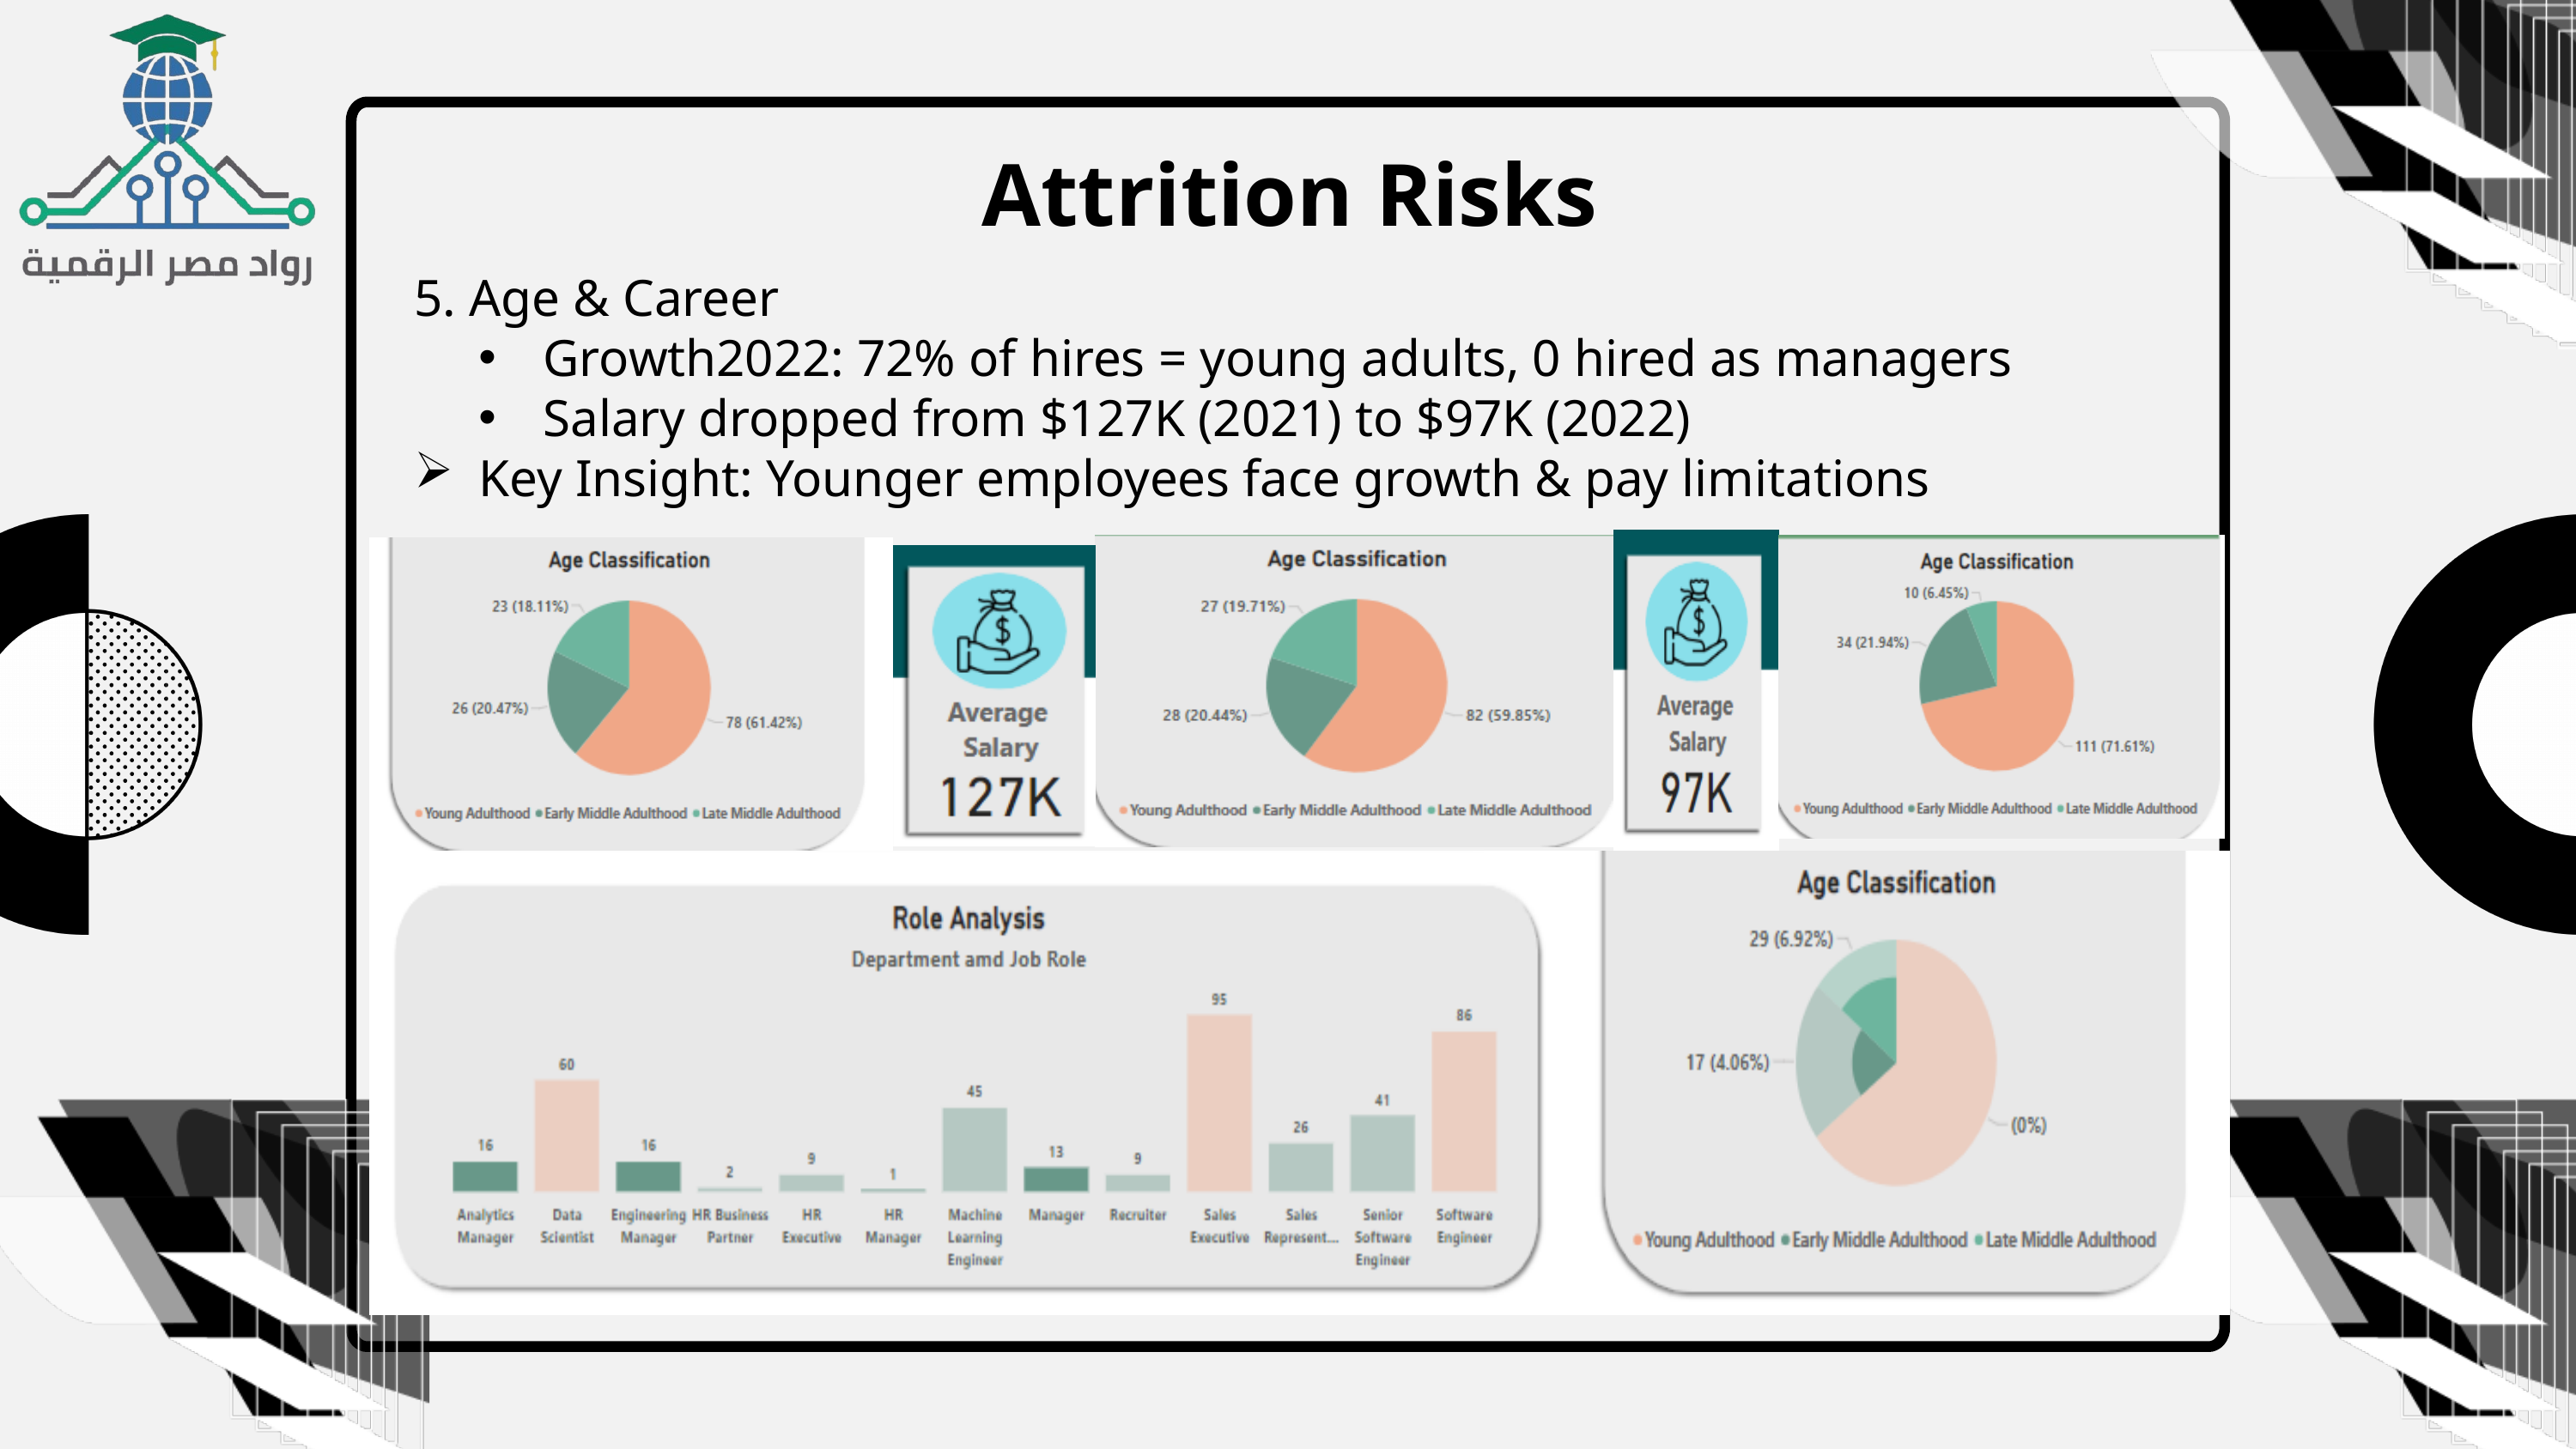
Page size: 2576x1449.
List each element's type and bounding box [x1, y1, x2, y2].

picture [0, 0, 362, 364]
text_box [0, 514, 203, 935]
text_box [2150, 0, 2576, 349]
picture [369, 517, 2230, 1315]
text_box [350, 101, 2226, 1347]
text_box [2146, 1099, 2576, 1449]
text_box [0, 1099, 430, 1449]
text_box [2372, 514, 2576, 935]
